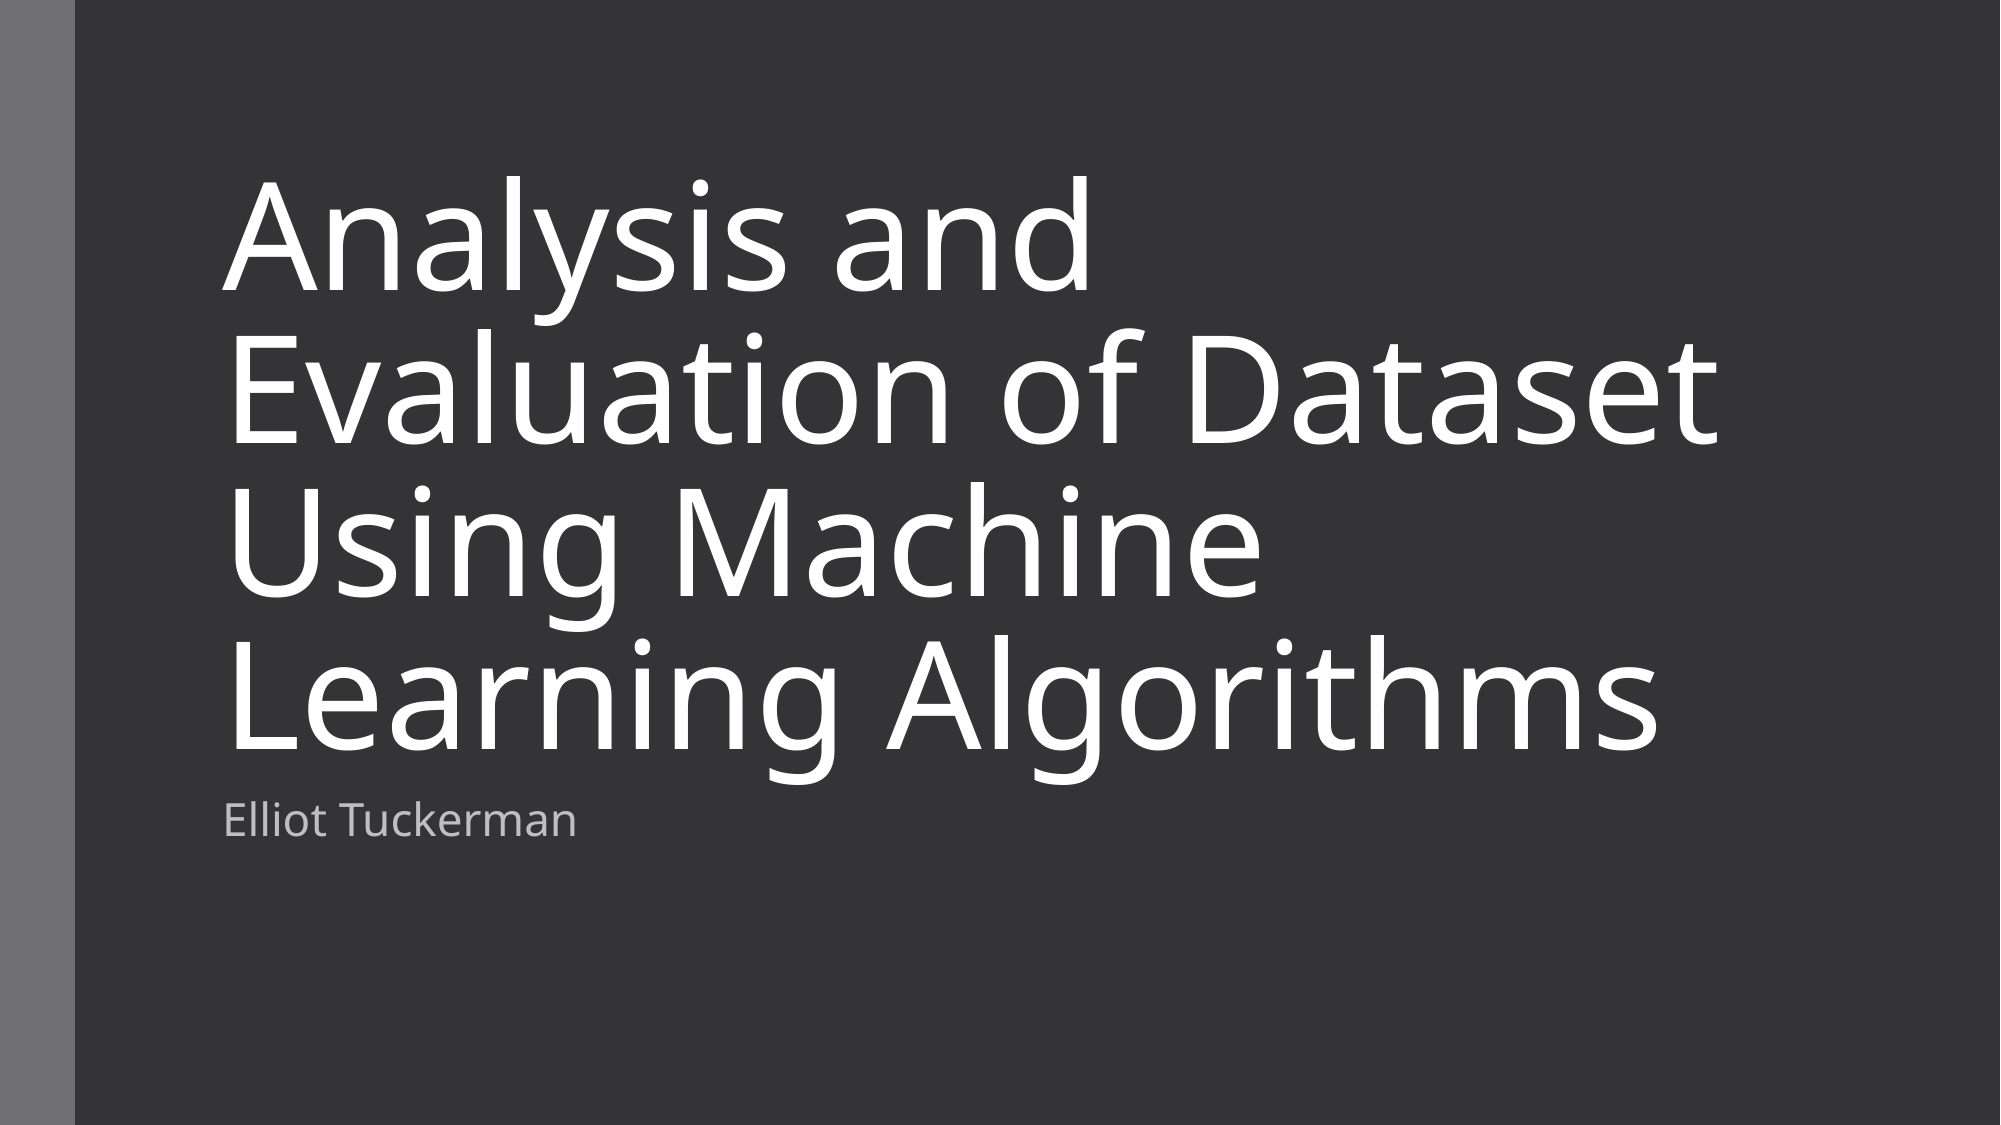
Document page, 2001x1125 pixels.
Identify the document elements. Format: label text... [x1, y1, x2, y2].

title Analysis and Evaluation of Dataset Using Machine Learning Algorithms [206, 124, 1752, 787]
subtitle Elliot Tuckerman [206, 787, 1752, 1065]
